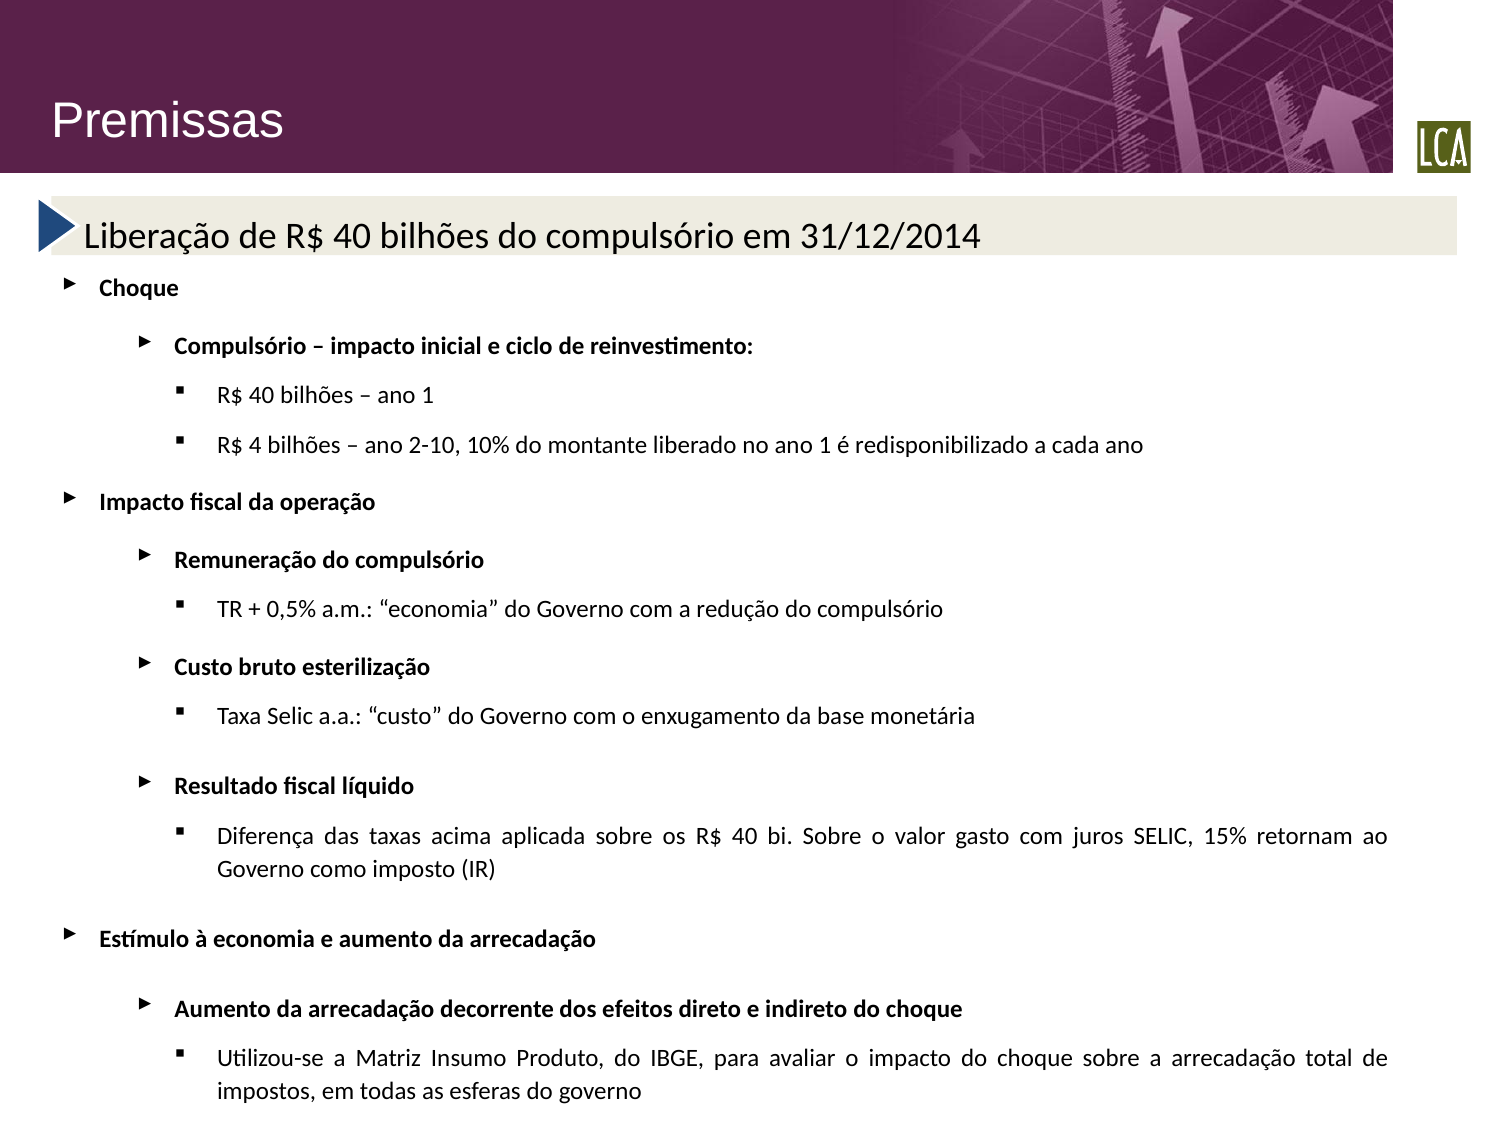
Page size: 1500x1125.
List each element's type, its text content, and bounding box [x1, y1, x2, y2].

title Premissas [35, 19, 1371, 156]
text_box Liberação de R$ 40 bilhões do compulsório em 31/12/2014 [51, 196, 1457, 256]
text_box [36, 196, 79, 256]
picture [0, 0, 1393, 173]
text_box Choque Compulsório – impacto inicial e ciclo de reinvestimento: R$ 40 bilhões – ano 1 R$ 4 bilhões – ano 2-10, 10% do montante liberado no ano 1 é redisponibilizado a cada ano Impacto fiscal da operação Remuneração do compulsório TR + 0,5% a.m.: “economia” do Governo com a redução do compulsório Custo bruto esterilização Taxa Selic a.a.: “custo” do Governo com o enxugamento da base monetária Resultado fiscal líquido Diferença das taxas acima aplicada sobre os R$ 40 bi. Sobre o valor gasto com juros SELIC, 15% retornam ao Governo como imposto (IR) Estímulo à economia e aumento da arrecadação Aumento da arrecadação decorrente dos efeitos direto e indireto do choque Utilizou-se a Matriz Insumo Produto, do IBGE, para avaliar o impacto do choque sobre a arrecadação total de impostos, em todas as esferas do governo [47, 249, 1406, 1112]
